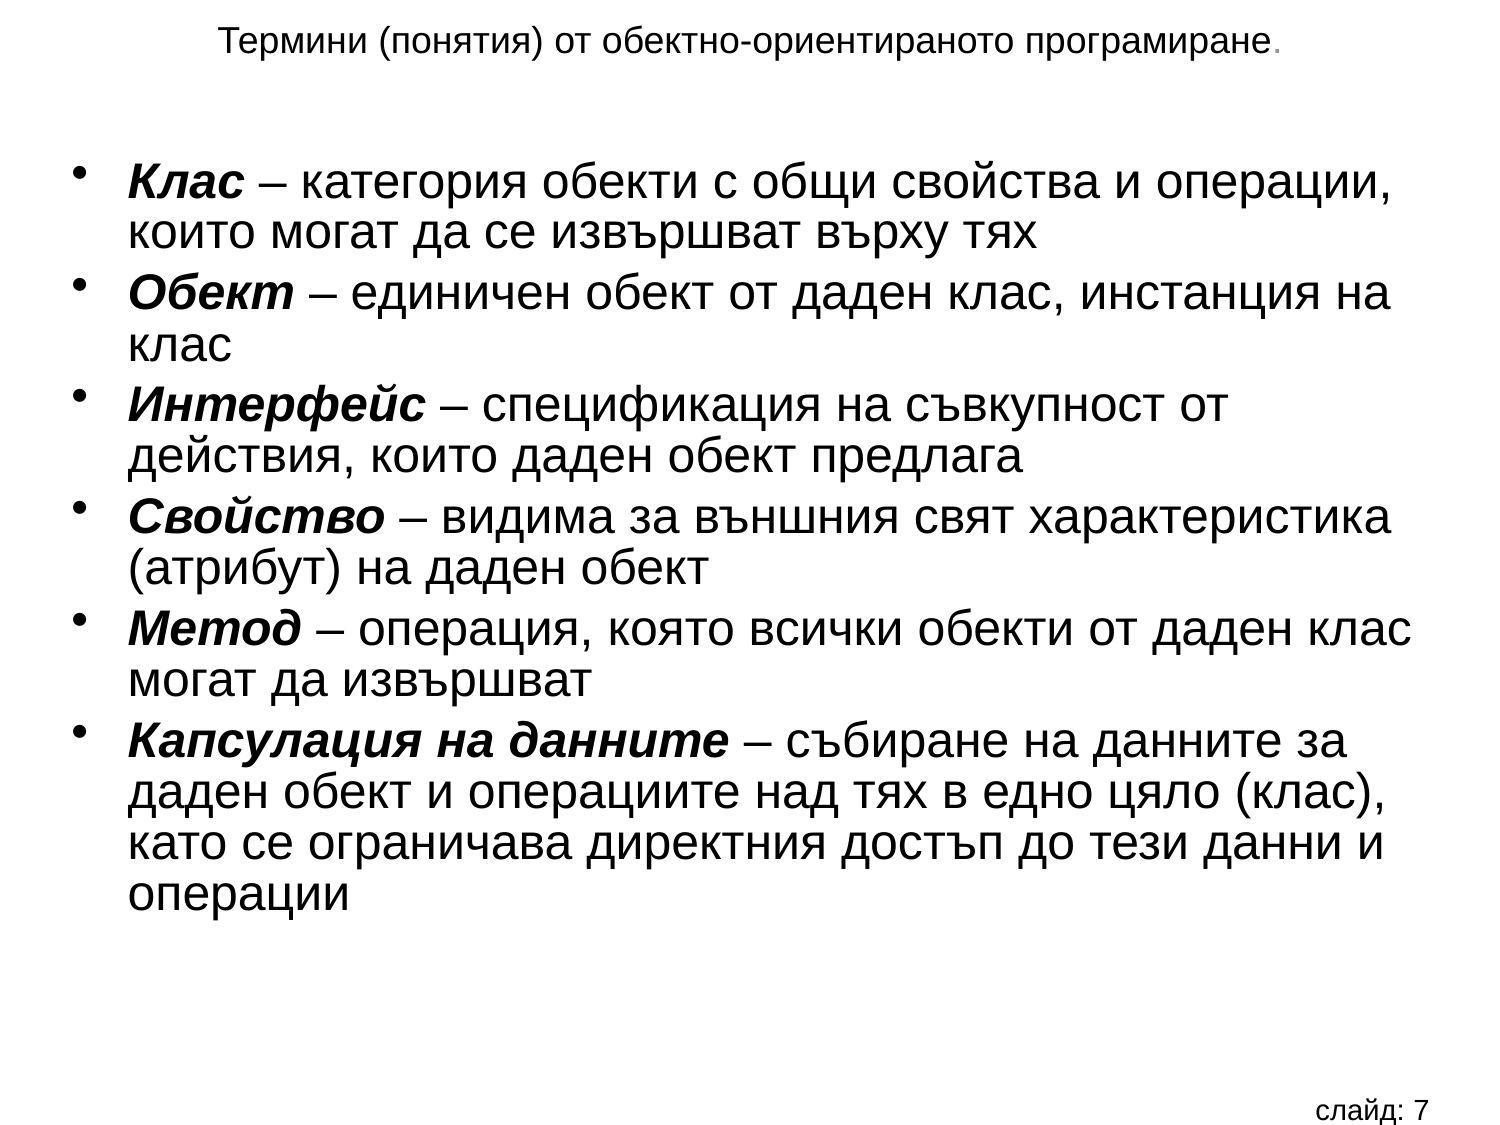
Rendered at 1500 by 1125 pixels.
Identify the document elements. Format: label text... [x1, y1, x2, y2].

text_box Клас – категория обекти с общи свойства и операции, които могат да се извършват върху тях Обект – единичен обект от даден клас, инстанция на клас Интерфейс – спецификация на съвкупност от действия, които даден обект предлага Свойство – видима за външния свят характеристика (атрибут) на даден обект Метод – операция, която всички обекти от даден клас могат да извършват Капсулация на данните – събиране на данните за даден обект и операциите над тях в едно цяло (клас), като се ограничава директния достъп до тези данни и операции [56, 149, 1449, 963]
text_box Термини (понятия) от обектно-ориентираното програмиране. [0, 8, 1500, 69]
